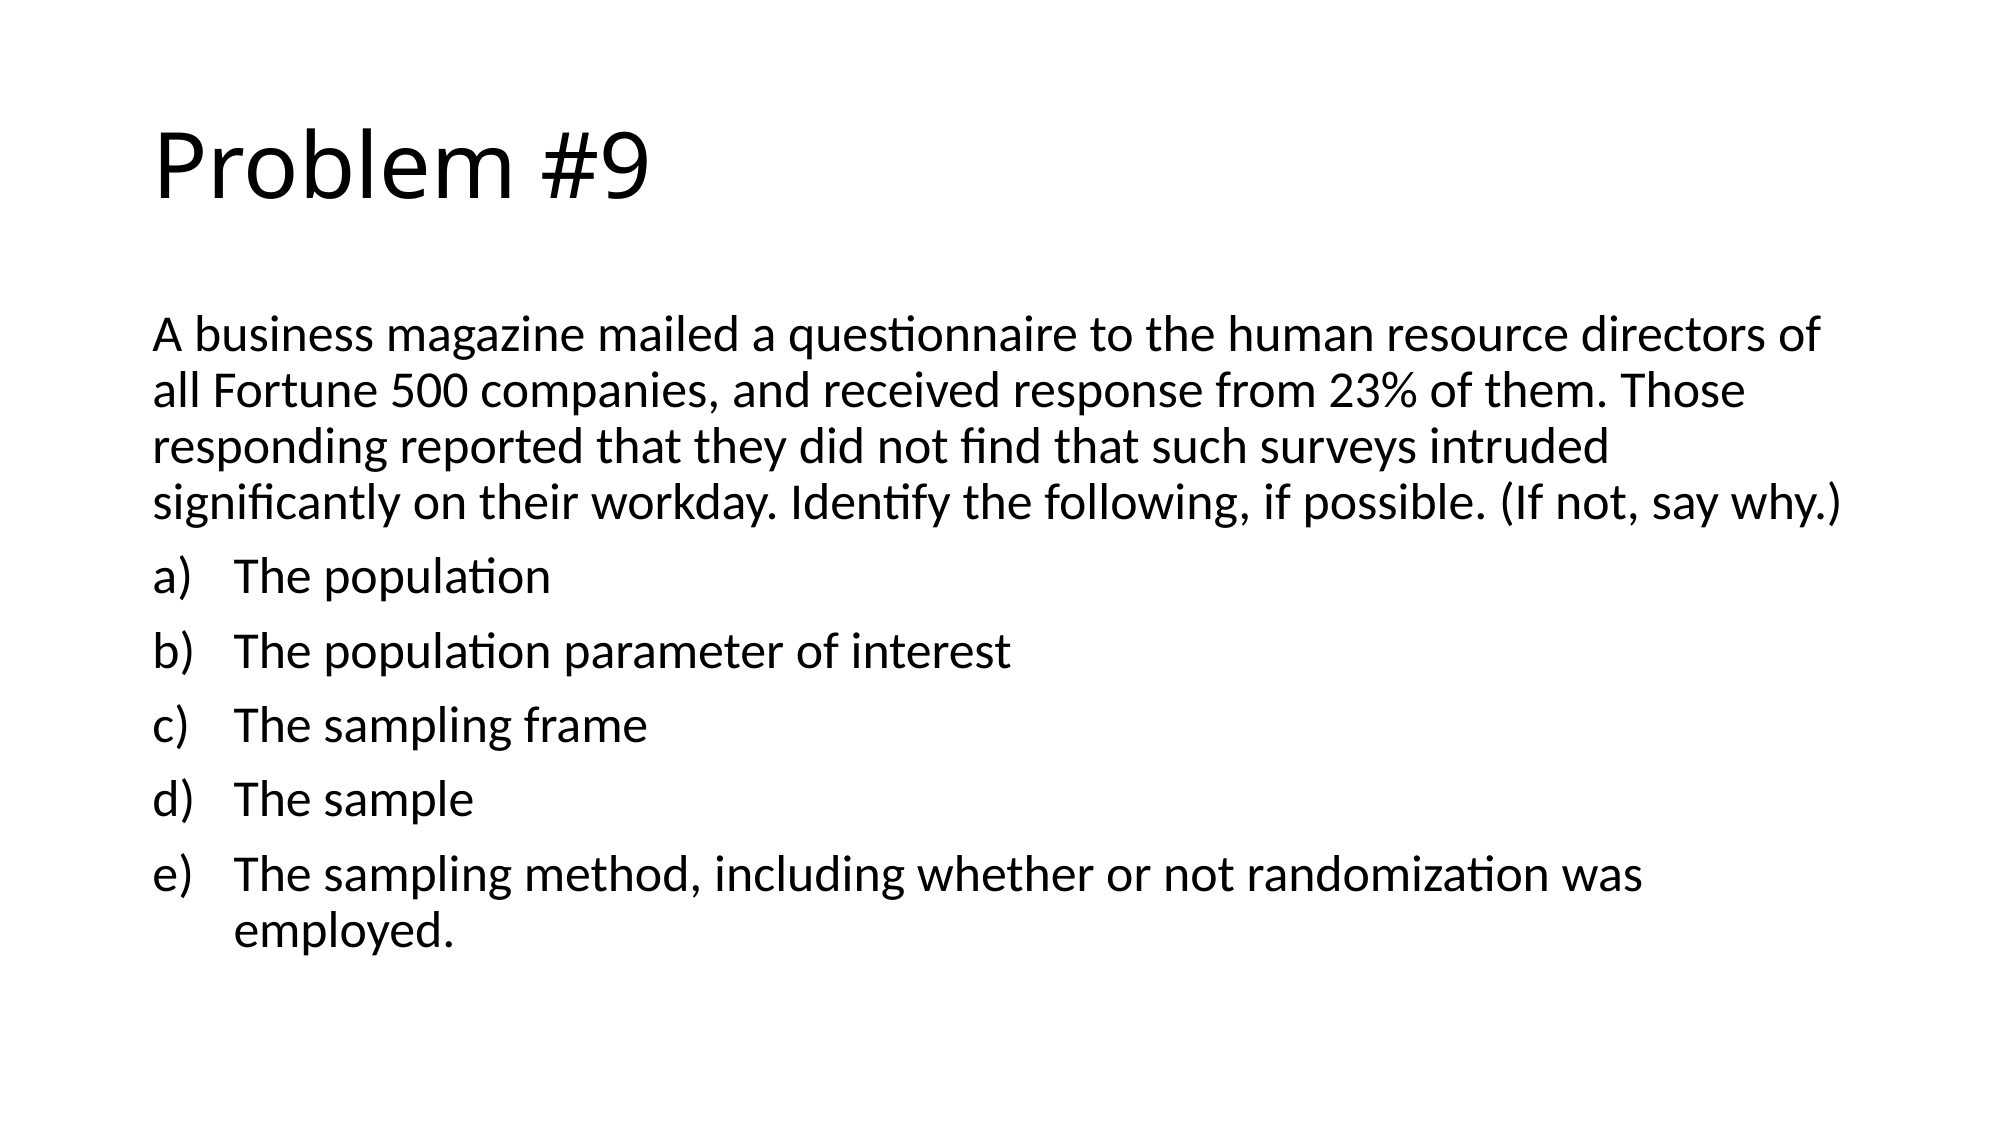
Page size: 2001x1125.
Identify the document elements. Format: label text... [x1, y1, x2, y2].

list A business magazine mailed a questionnaire to the human resource directors of all Fortune 500 companies, and received response from 23% of them. Those responding reported that they did not find that such surveys intruded significantly on their workday. Identify the following, if possible. (If not, say why.) The population The population parameter of interest The sampling frame The sample The sampling method, including whether or not randomization was employed. [137, 299, 1863, 1014]
title Problem #9 [137, 59, 1863, 278]
